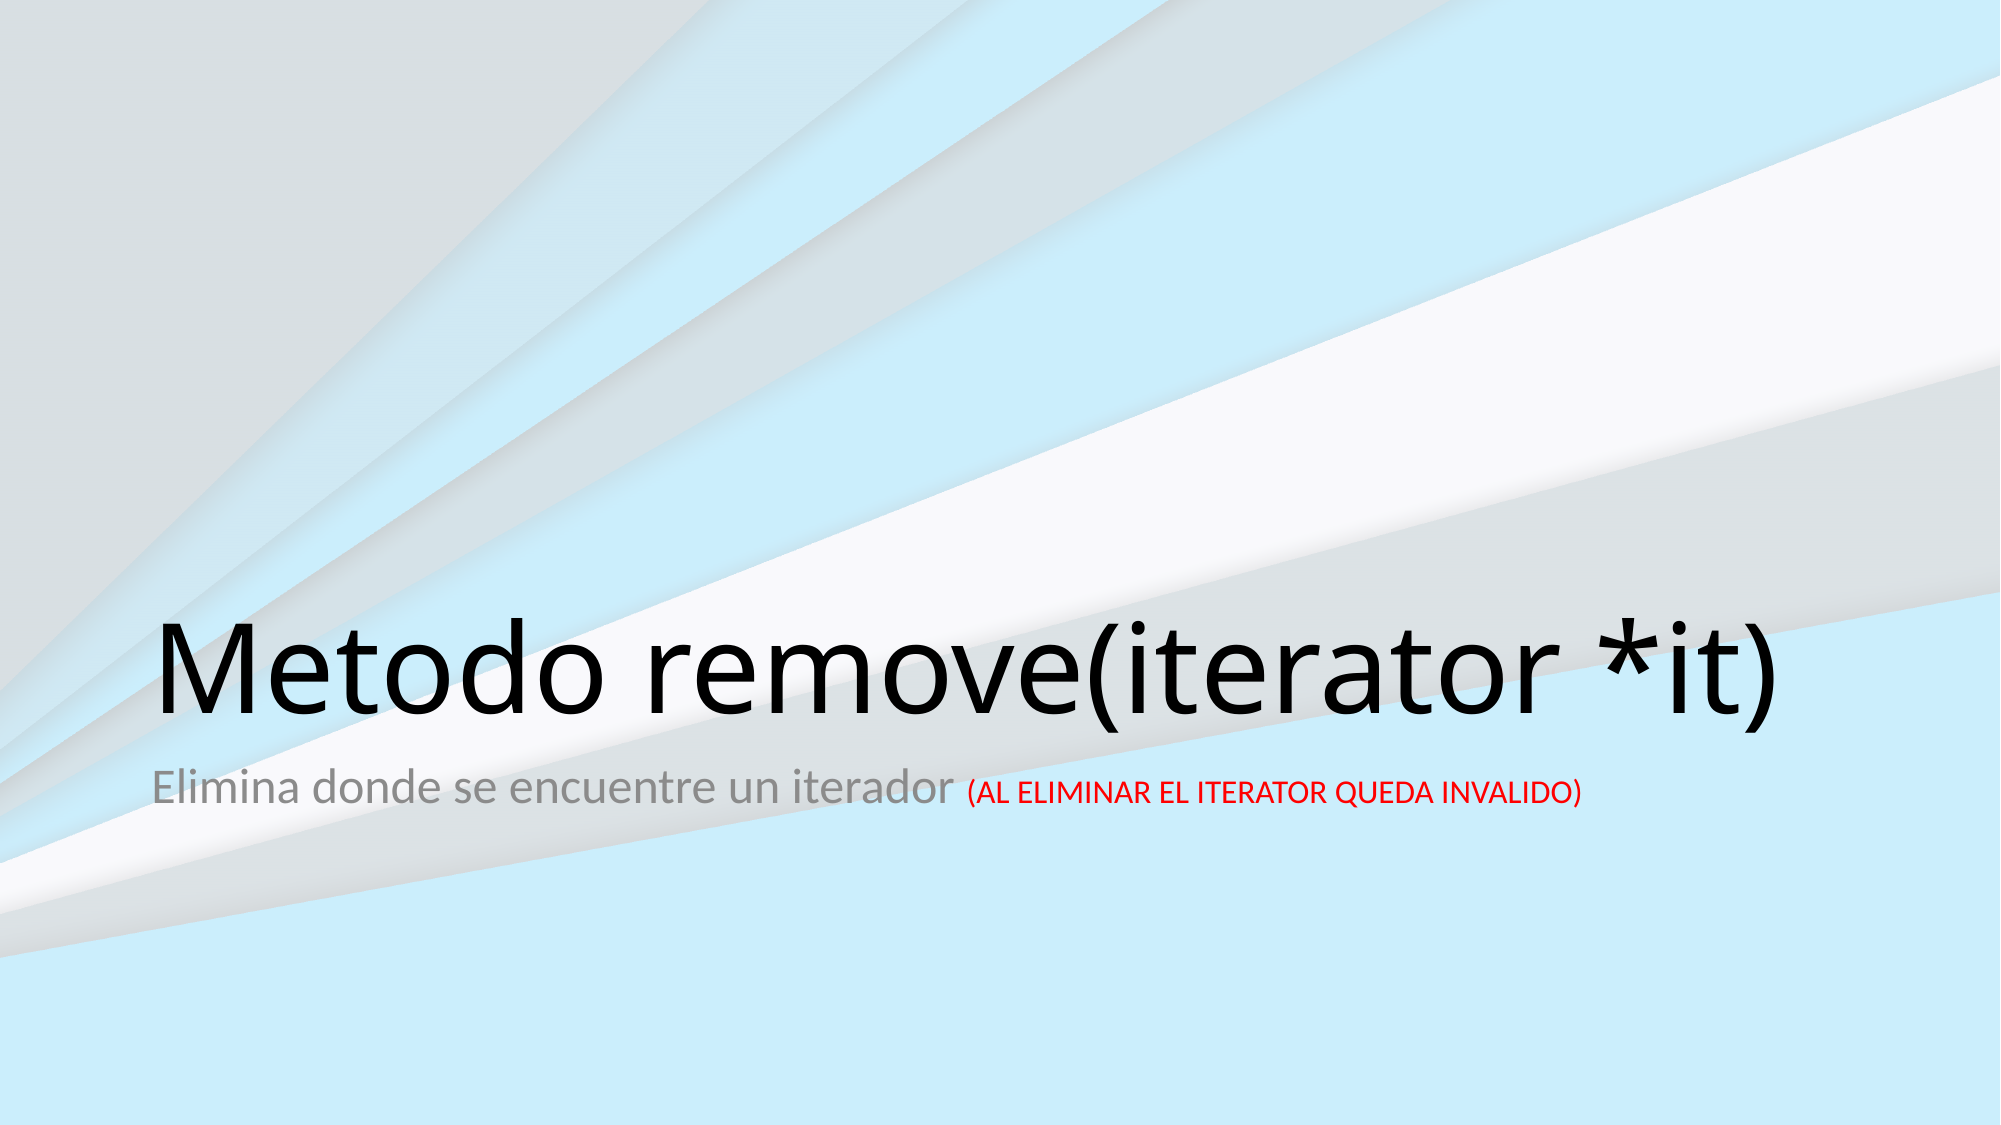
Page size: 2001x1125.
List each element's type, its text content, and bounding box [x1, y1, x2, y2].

title Metodo remove(iterator *it) [136, 280, 1862, 749]
list Elimina donde se encuentre un iterador (AL ELIMINAR EL ITERATOR QUEDA INVALIDO) [136, 752, 1862, 999]
